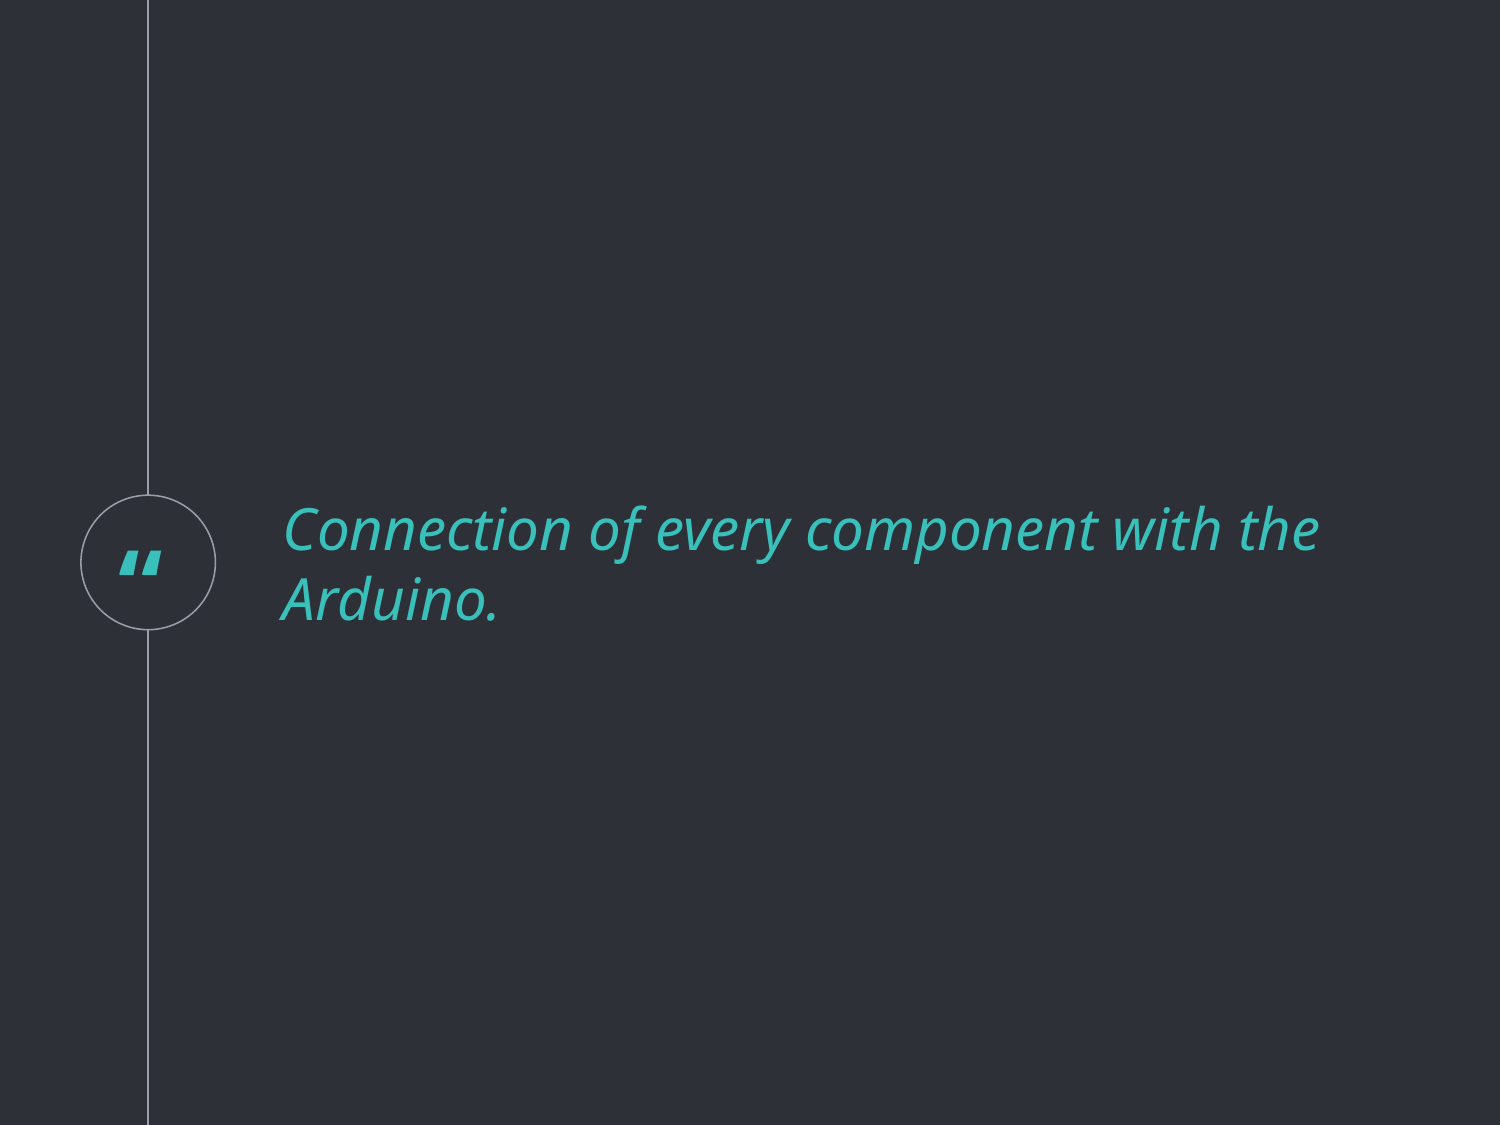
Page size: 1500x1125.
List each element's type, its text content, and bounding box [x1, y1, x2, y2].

list Connection of every component with the Arduino. [267, 472, 1368, 653]
